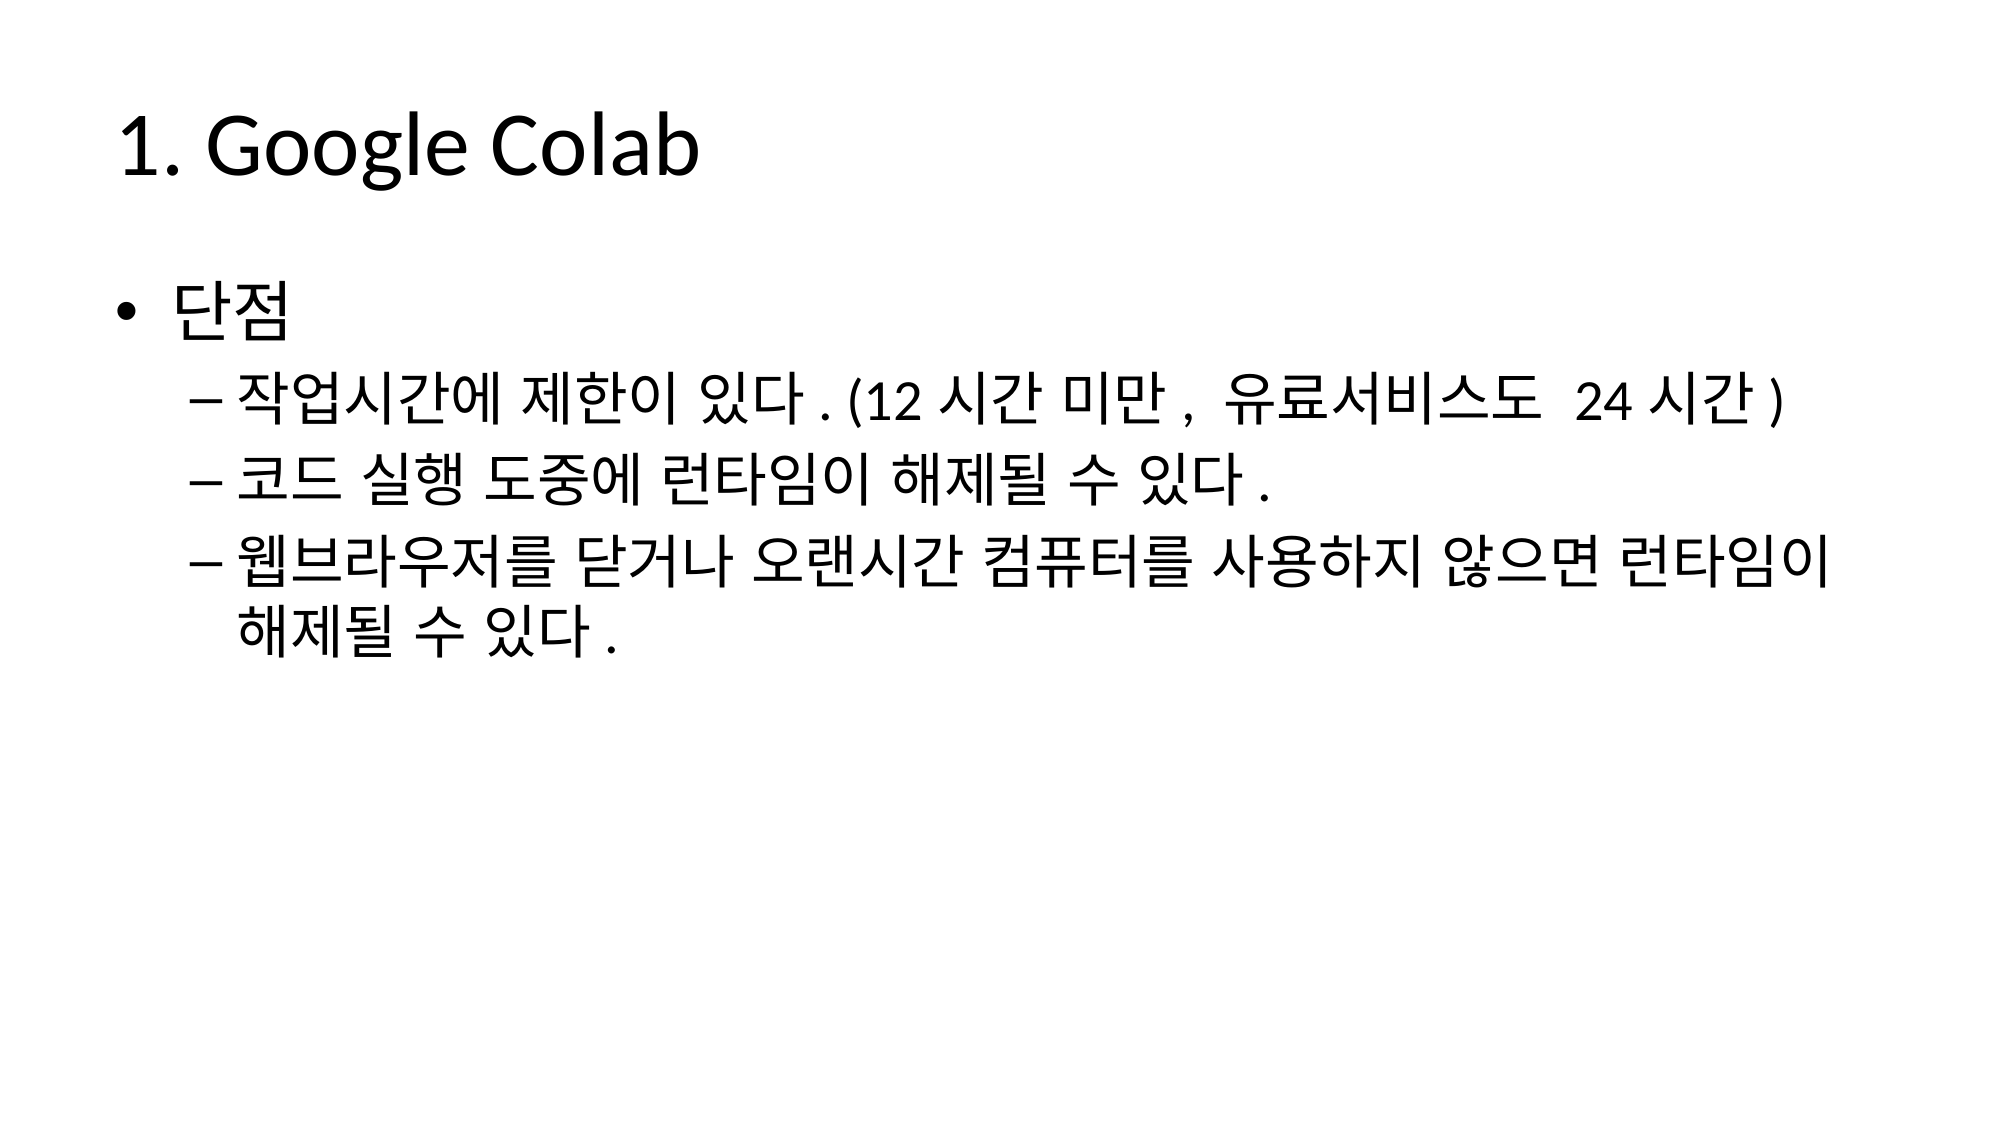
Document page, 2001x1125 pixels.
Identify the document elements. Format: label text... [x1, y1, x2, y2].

list 단점 작업시간에 제한이 있다. (12시간 미만, 유료서비스도 24시간) 코드 실행 도중에 런타임이 해제될 수 있다. 웹브라우저를 닫거나 오랜시간 컴퓨터를 사용하지 않으면 런타임이 해제될 수 있다. [99, 262, 1900, 1005]
title 1. Google Colab [99, 45, 1900, 233]
